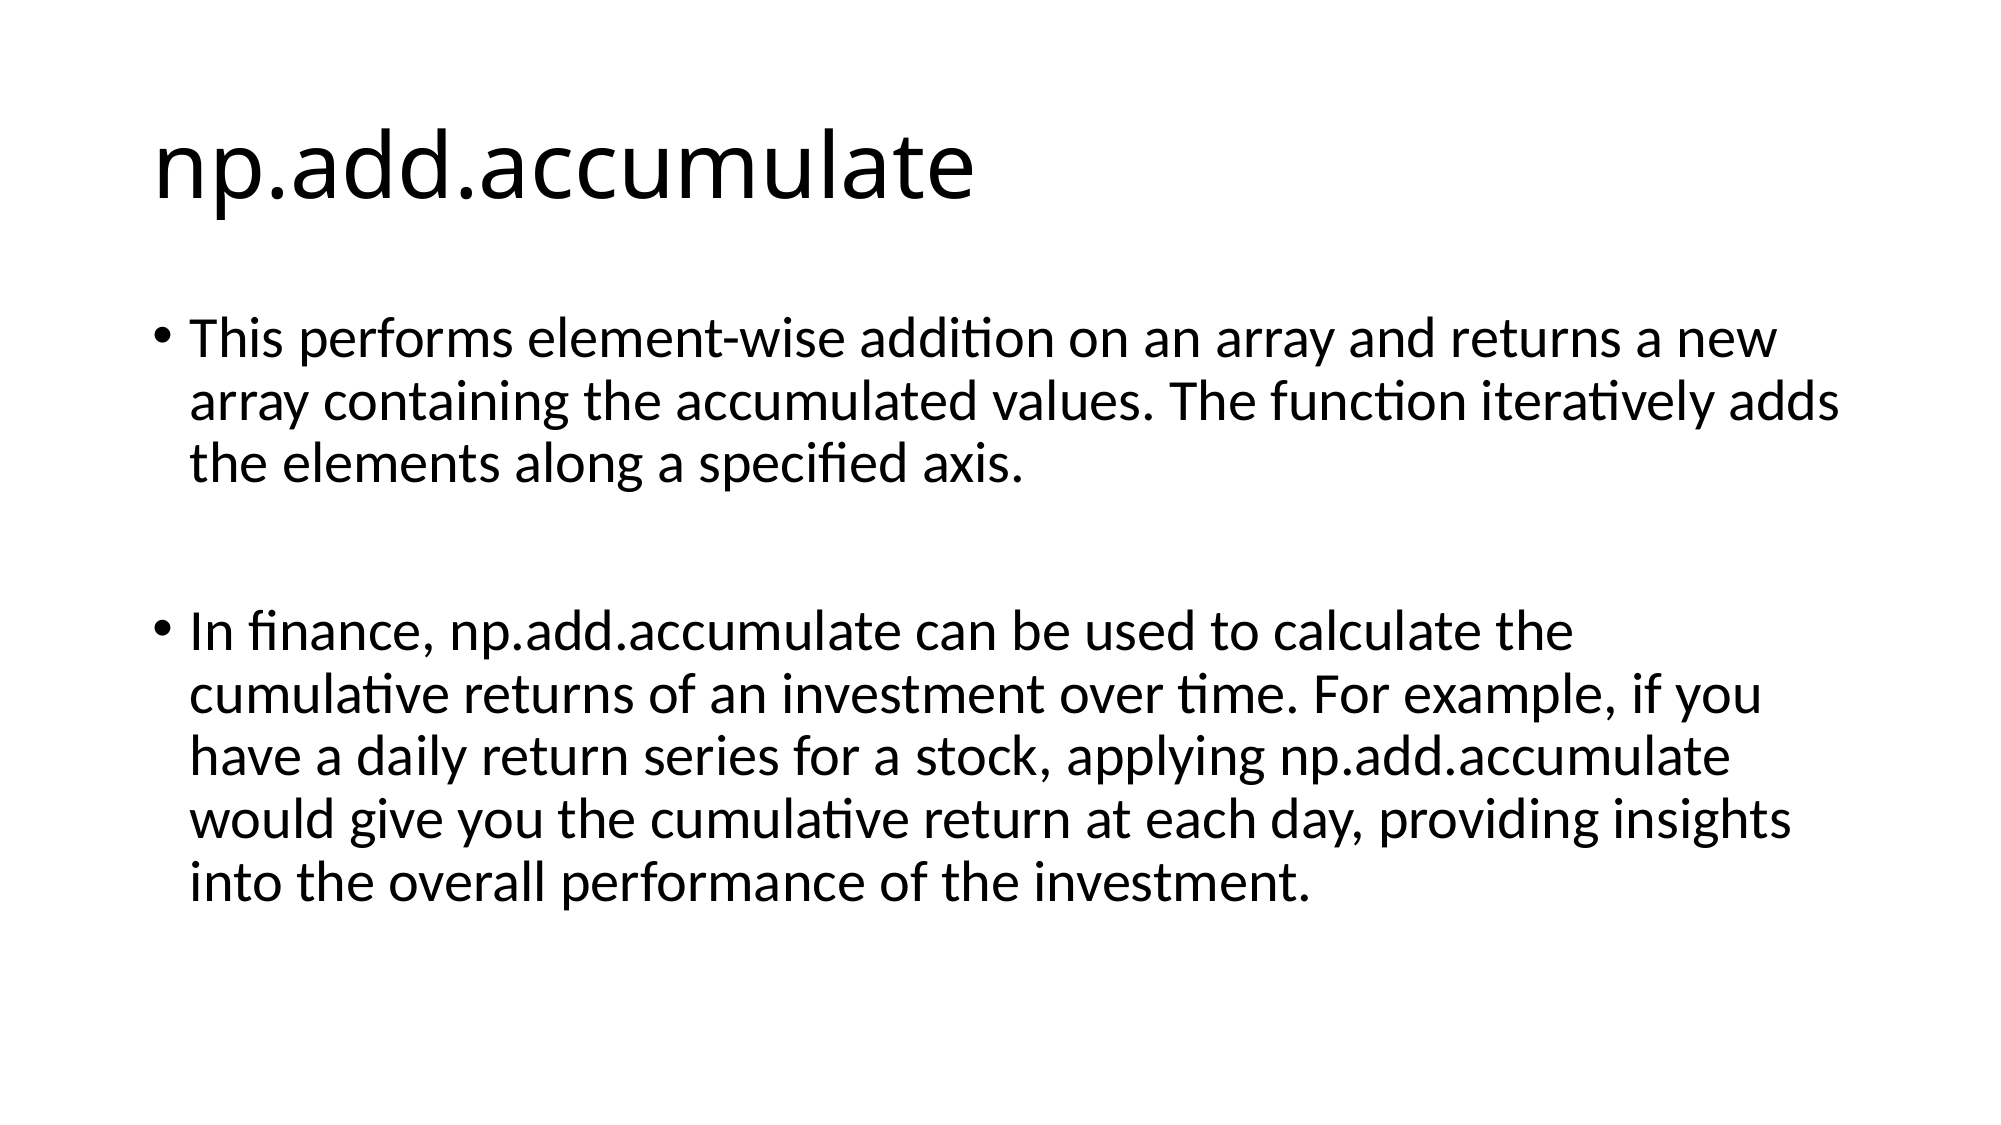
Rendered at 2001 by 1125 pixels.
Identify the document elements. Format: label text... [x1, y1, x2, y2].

list This performs element-wise addition on an array and returns a new array containing the accumulated values. The function iteratively adds the elements along a specified axis. In finance, np.add.accumulate can be used to calculate the cumulative returns of an investment over time. For example, if you have a daily return series for a stock, applying np.add.accumulate would give you the cumulative return at each day, providing insights into the overall performance of the investment. [137, 299, 1863, 1014]
title np.add.accumulate [137, 59, 1863, 278]
